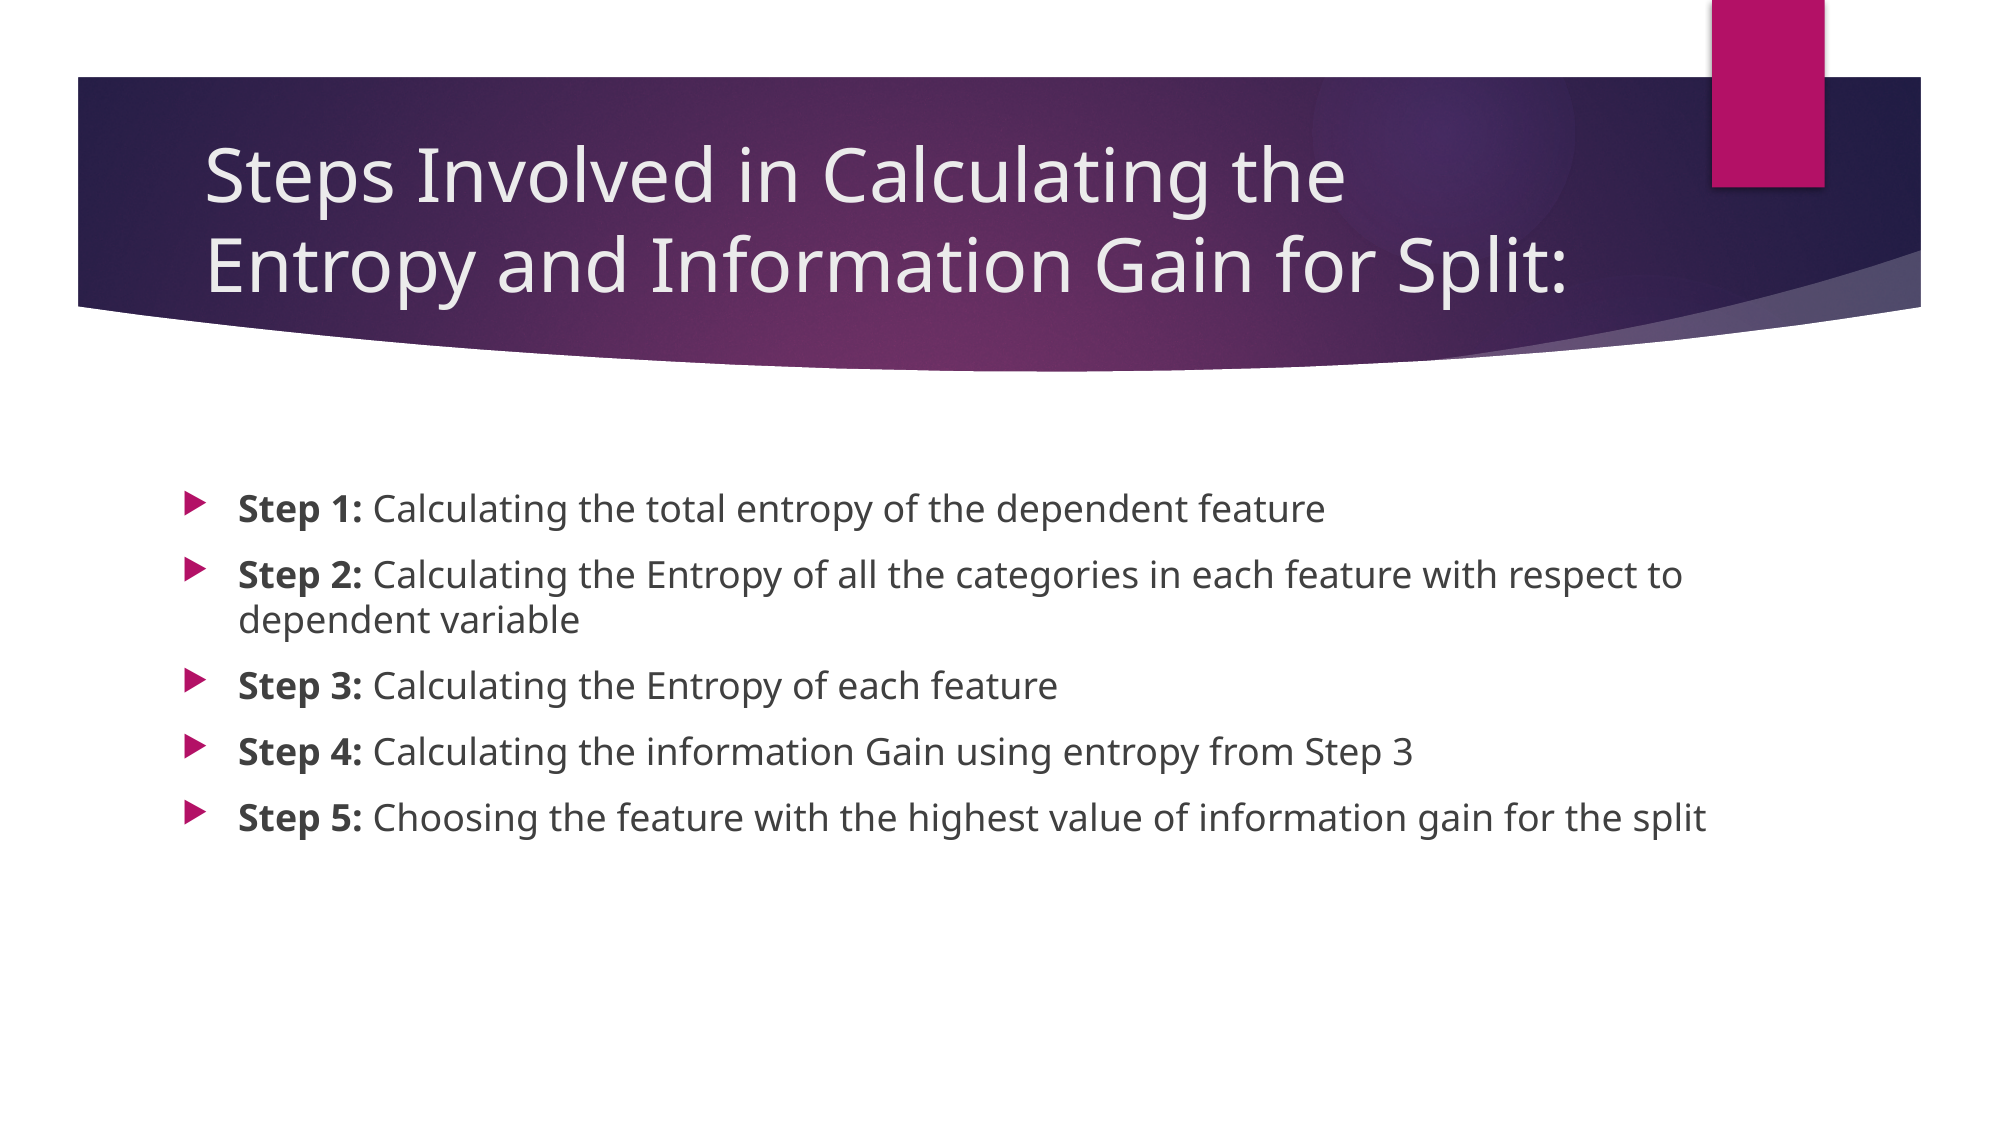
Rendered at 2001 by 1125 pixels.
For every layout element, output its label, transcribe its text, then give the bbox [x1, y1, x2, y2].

list Step 1: Calculating the total entropy of the dependent feature Step 2: Calculating the Entropy of all the categories in each feature with respect to dependent variable Step 3: Calculating the Entropy of each feature Step 4: Calculating the information Gain using entropy from Step 3 Step 5: Choosing the feature with the highest value of information gain for the split [166, 477, 1892, 864]
title Steps Involved in Calculating the Entropy and Information Gain for Split: [189, 159, 1627, 276]
